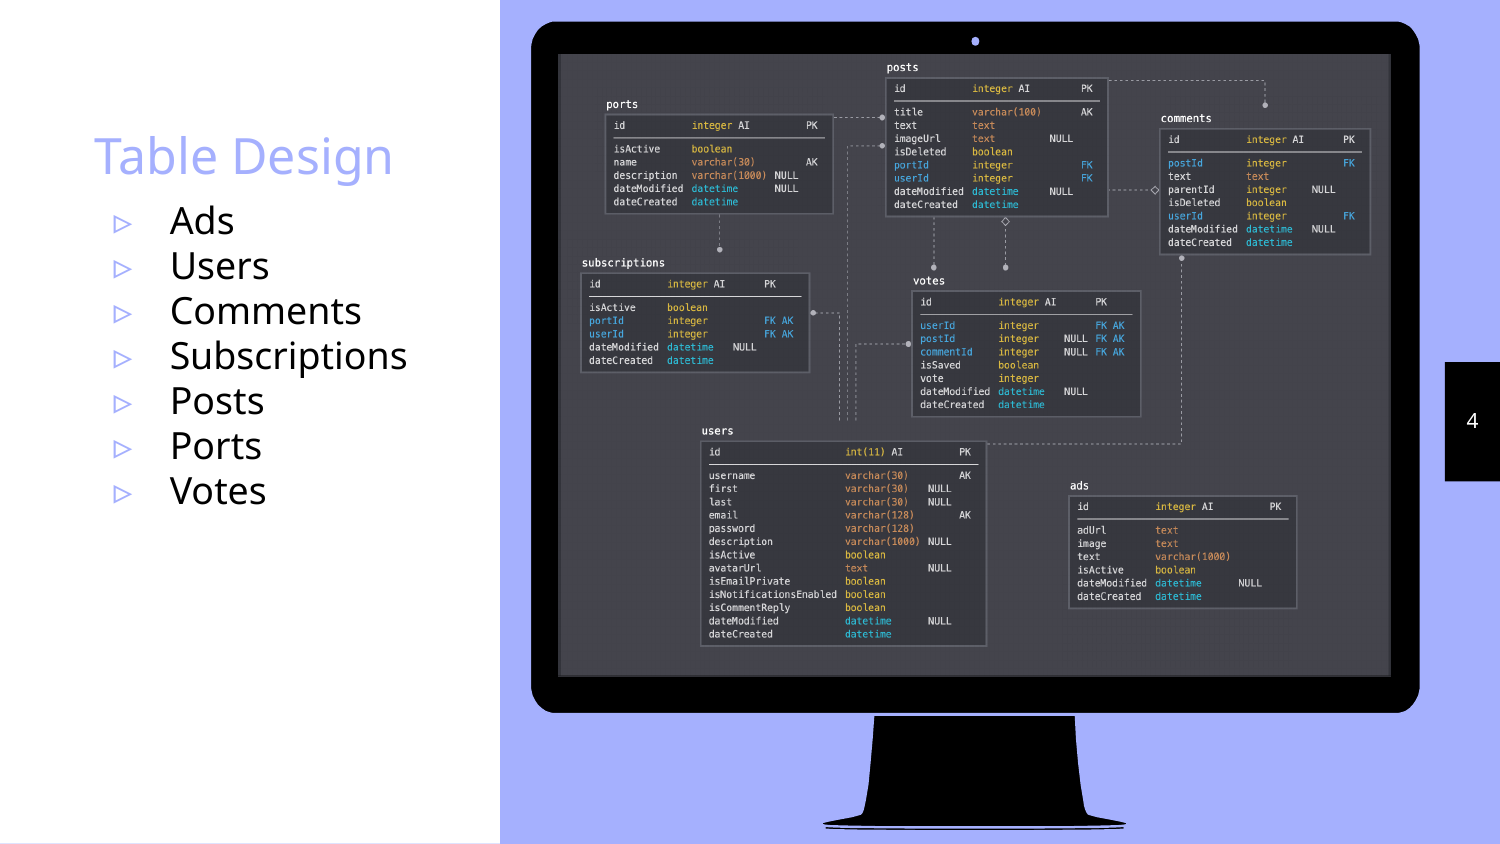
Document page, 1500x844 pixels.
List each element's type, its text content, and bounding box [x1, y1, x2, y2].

text_box [530, 20, 1421, 714]
slide_number 4 [1444, 362, 1500, 482]
list Table Design Ads Users Comments Subscriptions Posts Ports Votes [79, 110, 424, 725]
picture [557, 54, 1391, 678]
text_box [822, 715, 1127, 831]
